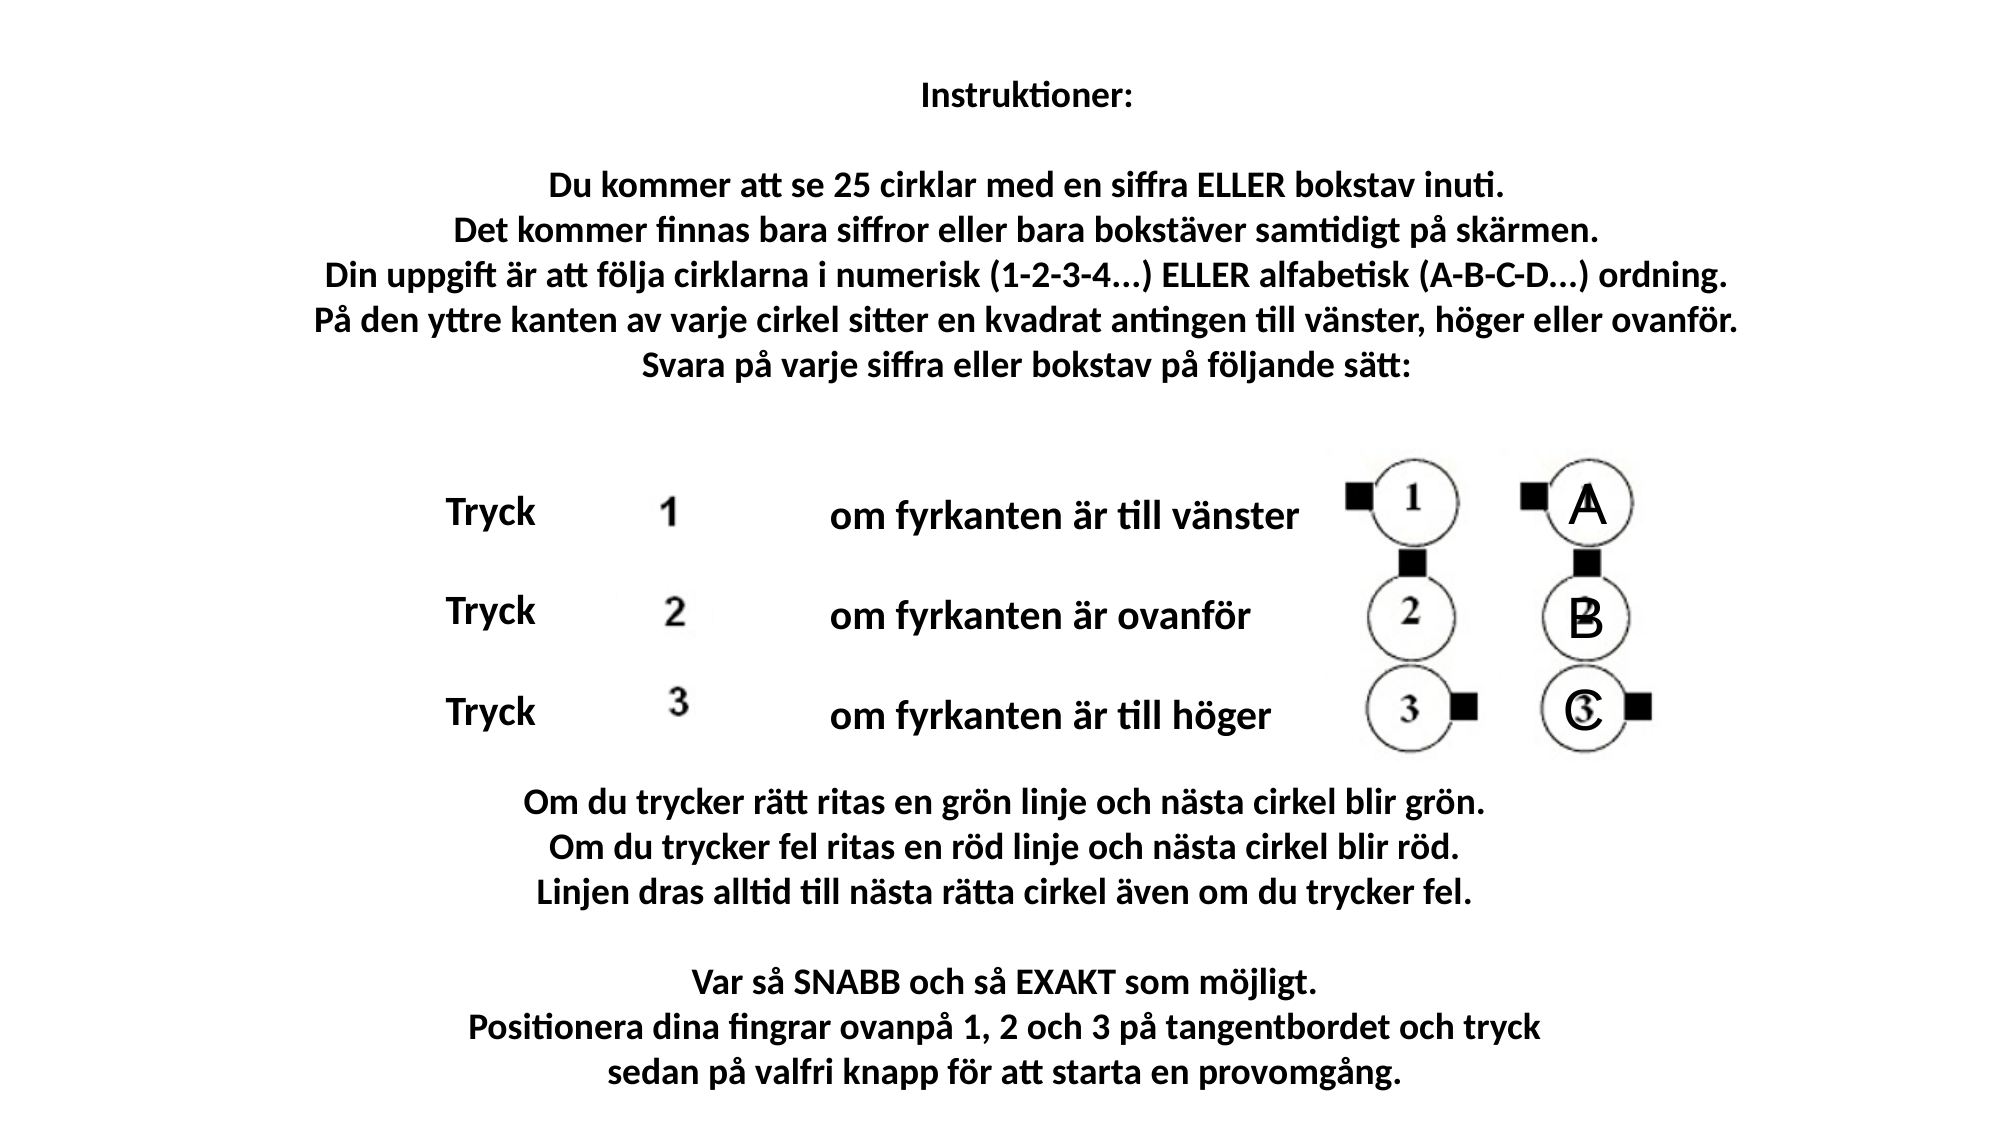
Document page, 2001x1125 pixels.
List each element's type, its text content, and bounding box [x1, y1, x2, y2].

text_box Om du trycker rätt ritas en grön linje och nästa cirkel blir grön. Om du trycker fel ritas en röd linje och nästa cirkel blir röd. Linjen dras alltid till nästa rätta cirkel även om du trycker fel. Var så SNABB och så EXAKT som möjligt. Positionera dina fingrar ovanpå 1, 2 och 3 på tangentbordet och tryck sedan på valfri knapp för att starta en provomgång. [413, 769, 1598, 1100]
picture [404, 447, 1674, 786]
text_box Instruktioner: Du kommer att se 25 cirklar med en siffra ELLER bokstav inuti. Det kommer finnas bara siffror eller bara bokstäver samtidigt på skärmen. Din uppgift är att följa cirklarna i numerisk (1-2-3-4...) ELLER alfabetisk (A-B-C-D...) ordning. På den yttre kanten av varje cirkel sitter en kvadrat antingen till vänster, höger eller ovanför. Svara på varje siffra eller bokstav på följande sätt: [296, 62, 1758, 393]
